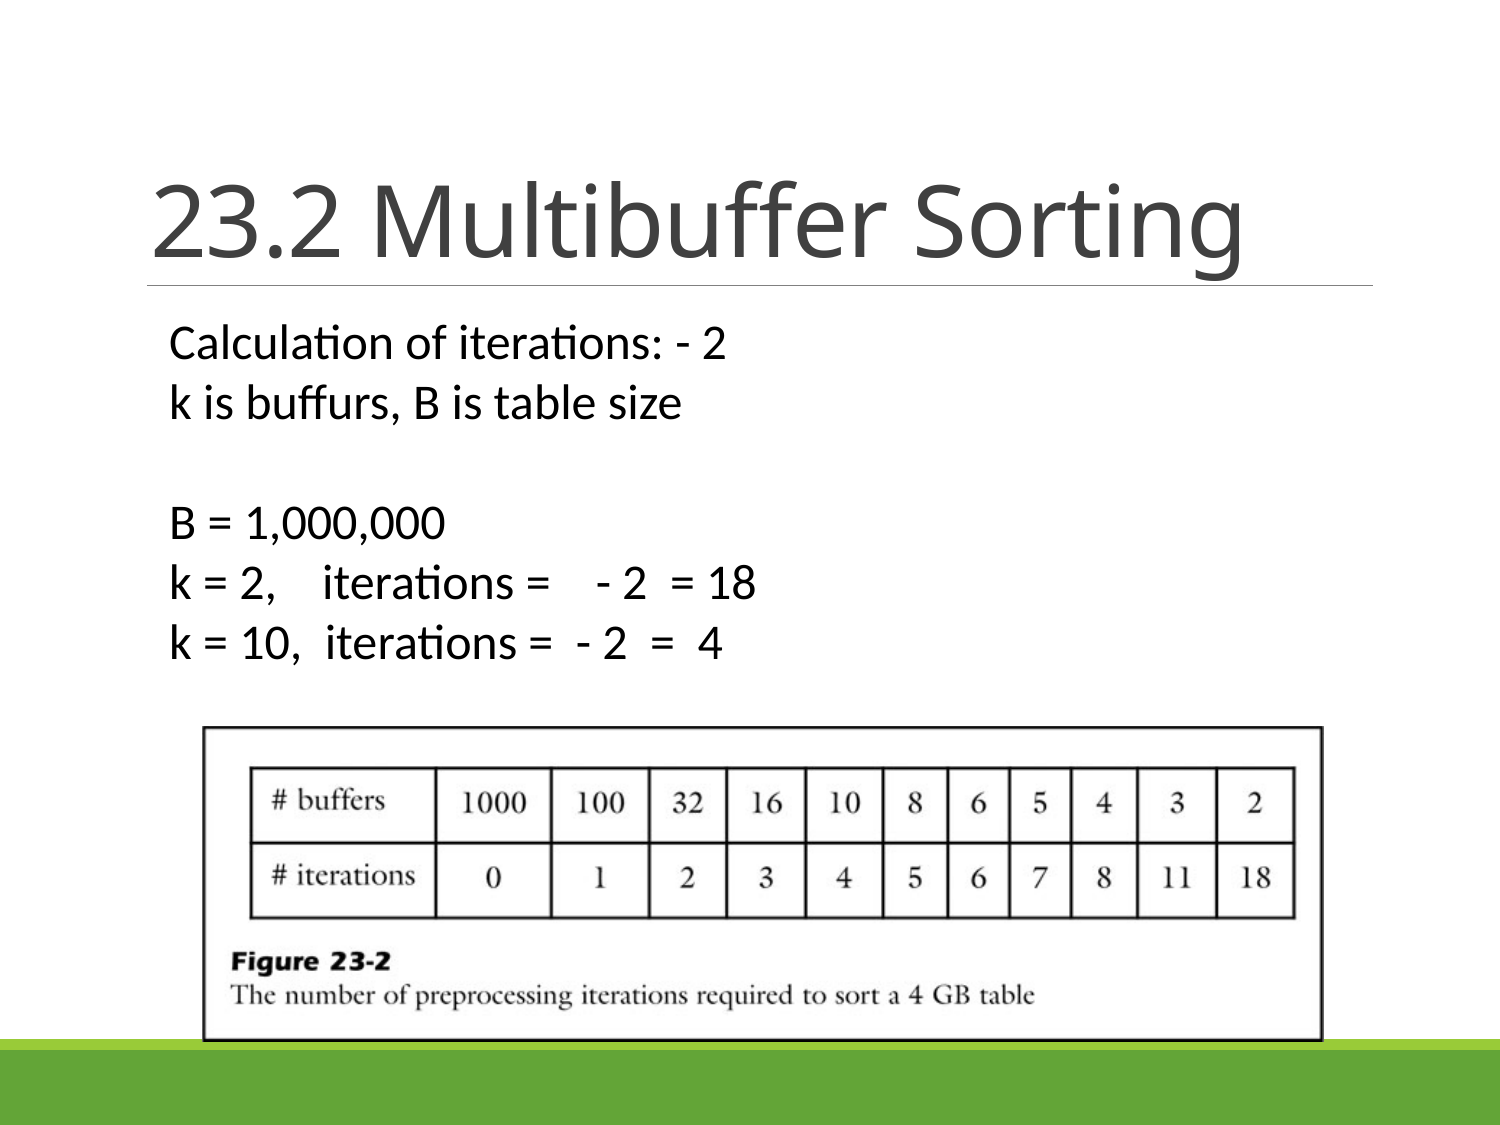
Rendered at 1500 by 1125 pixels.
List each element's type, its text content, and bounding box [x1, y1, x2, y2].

title 23.2 Multibuffer Sorting [135, 47, 1373, 285]
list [202, 725, 1325, 1042]
